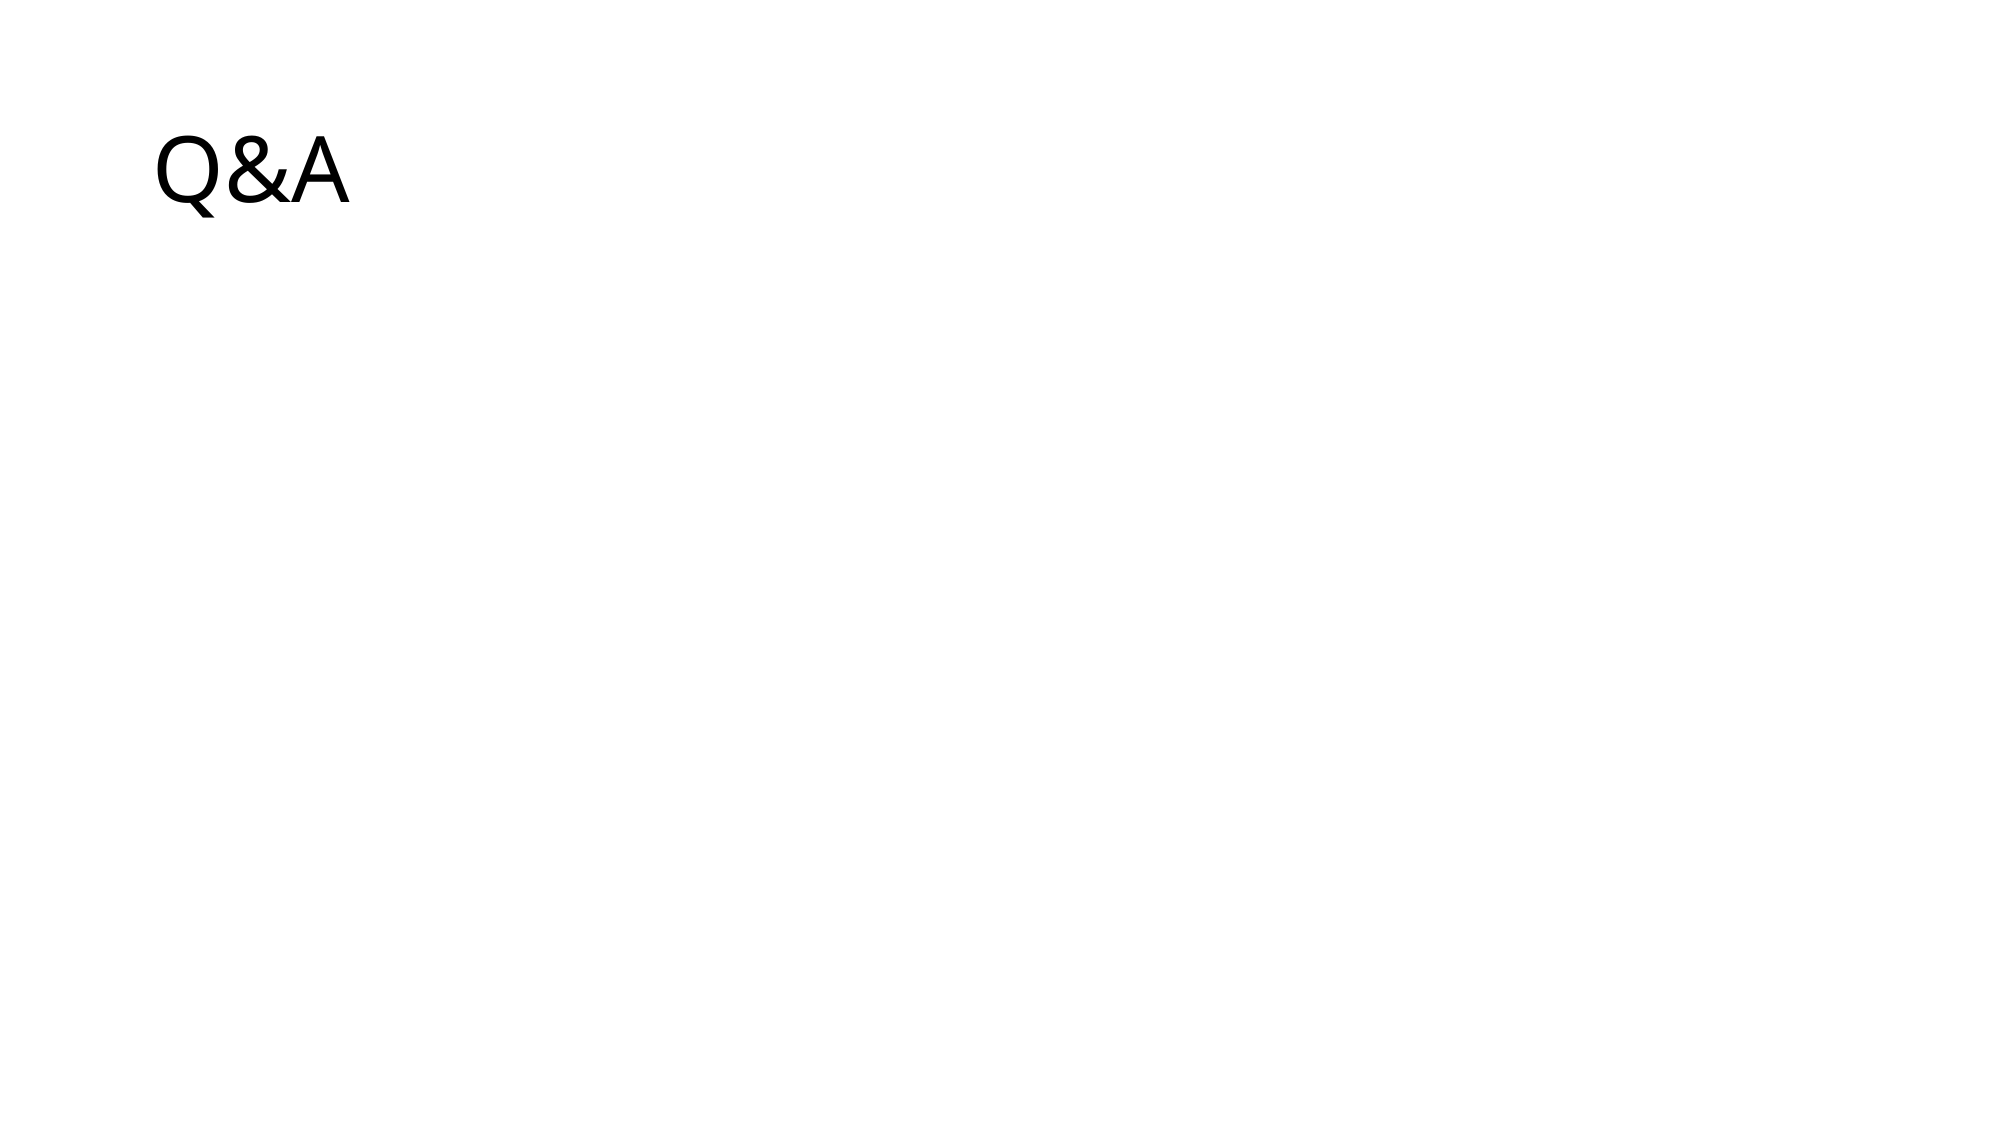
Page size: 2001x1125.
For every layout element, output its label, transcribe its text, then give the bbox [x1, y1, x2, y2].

title Q&A [137, 64, 1863, 282]
